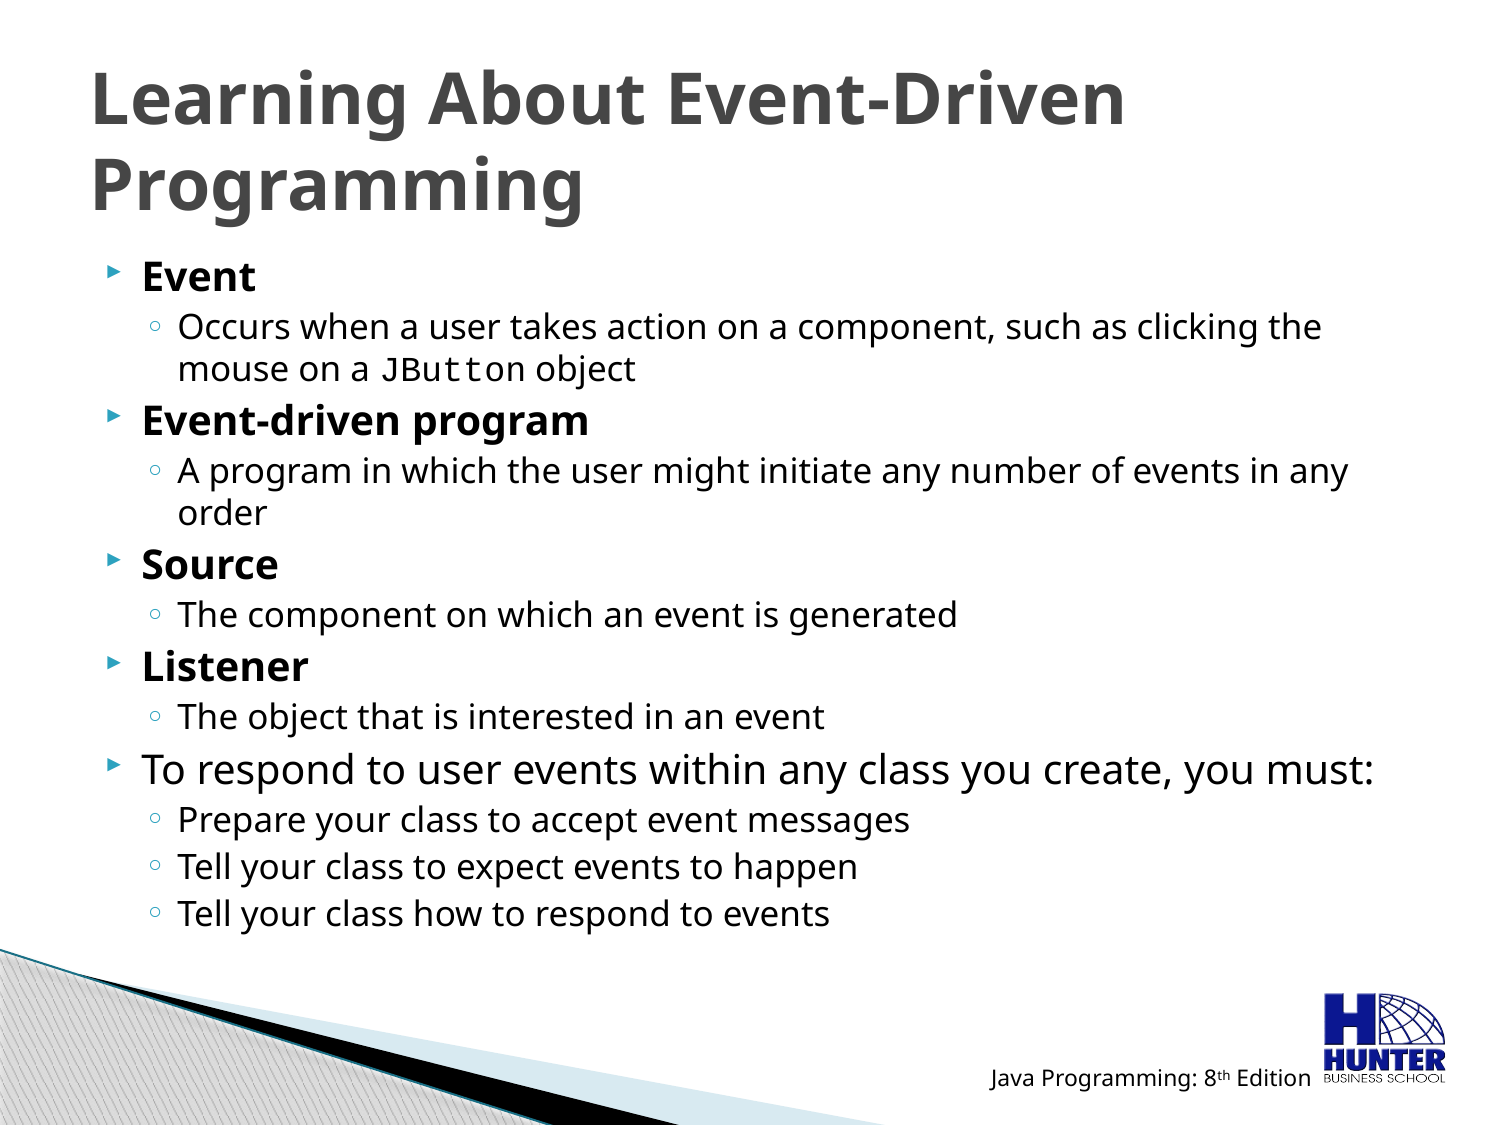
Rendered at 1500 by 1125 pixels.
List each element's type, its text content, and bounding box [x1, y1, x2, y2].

picture [1324, 993, 1446, 1084]
list Event Occurs when a user takes action on a component, such as clicking the mouse on a JButton object Event-driven program A program in which the user might initiate any number of events in any order Source The component on which an event is generated Listener The object that is interested in an event To respond to user events within any class you create, you must: Prepare your class to accept event messages Tell your class to expect events to happen Tell your class how to respond to events [75, 243, 1425, 986]
title Learning About Event-Driven Programming [75, 45, 1425, 233]
